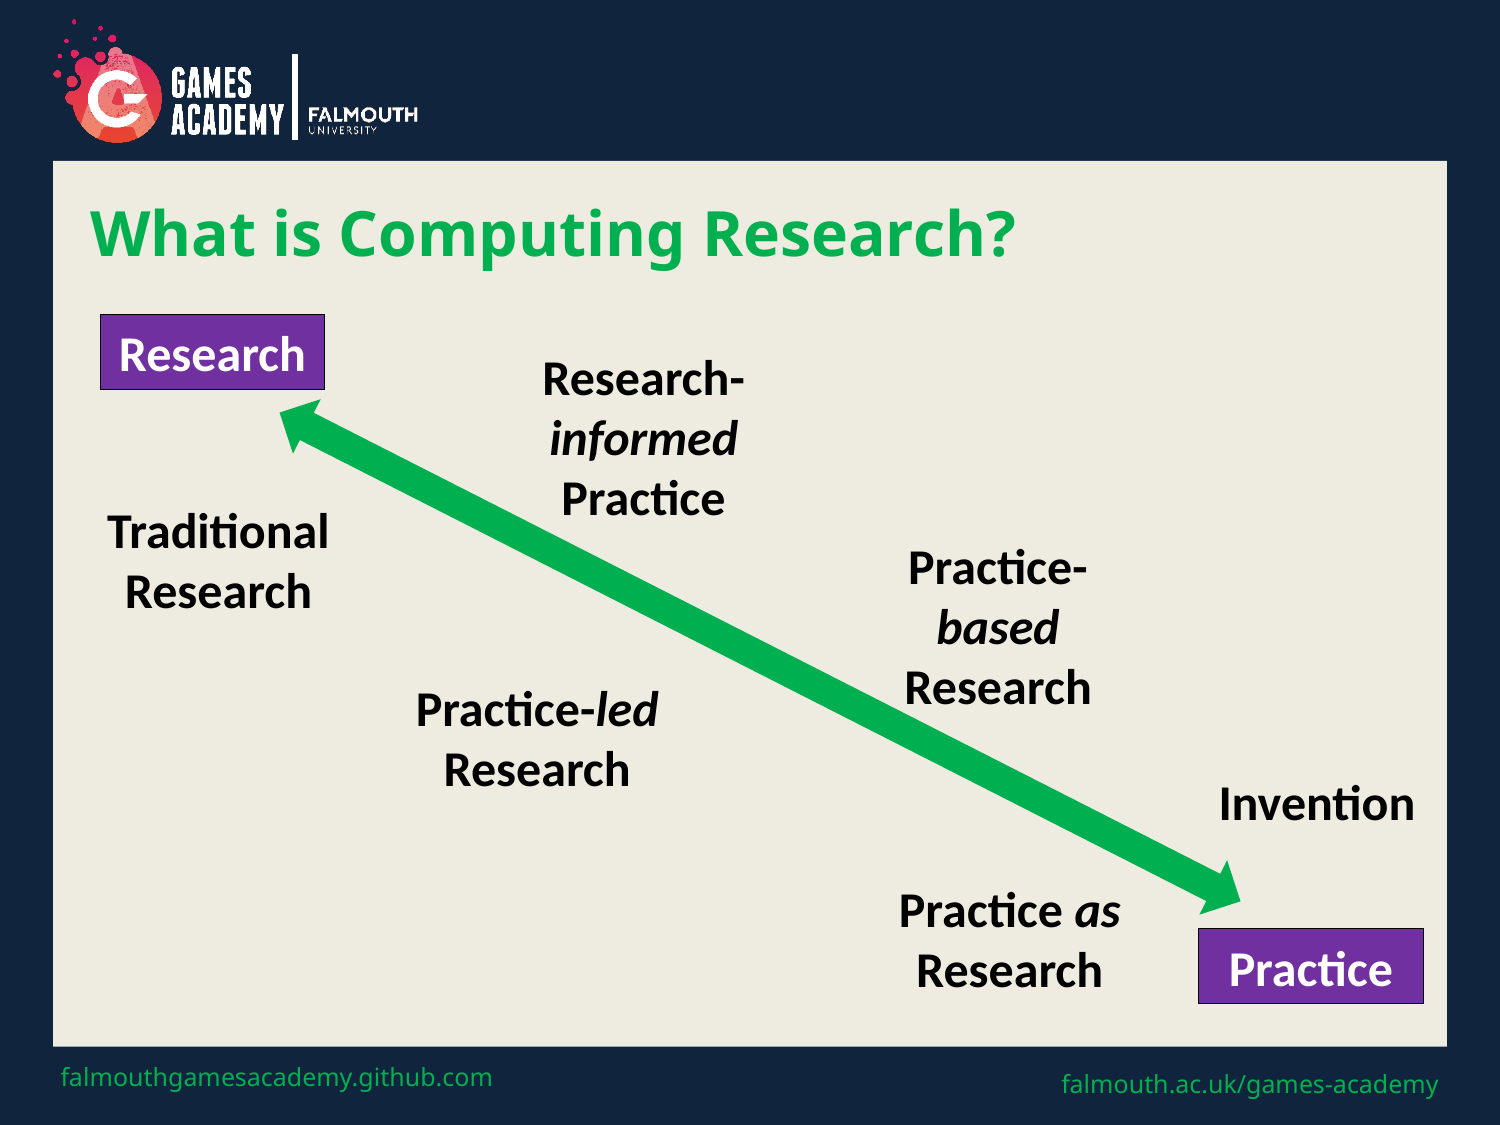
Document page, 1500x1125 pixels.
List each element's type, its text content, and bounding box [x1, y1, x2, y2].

text_box Traditional Research [76, 491, 361, 627]
text_box Research [100, 314, 325, 390]
text_box Practice-based Research [856, 527, 1140, 722]
text_box Research-informed Practice [501, 338, 786, 533]
text_box [277, 397, 1243, 917]
title What is Computing Research? [75, 184, 1425, 279]
text_box Practice-led Research [395, 668, 680, 804]
picture [304, 104, 420, 138]
text_box Practice as Research [868, 869, 1152, 1005]
picture [53, 19, 284, 143]
text_box Invention [1175, 763, 1459, 838]
text_box Practice [1198, 928, 1424, 1004]
